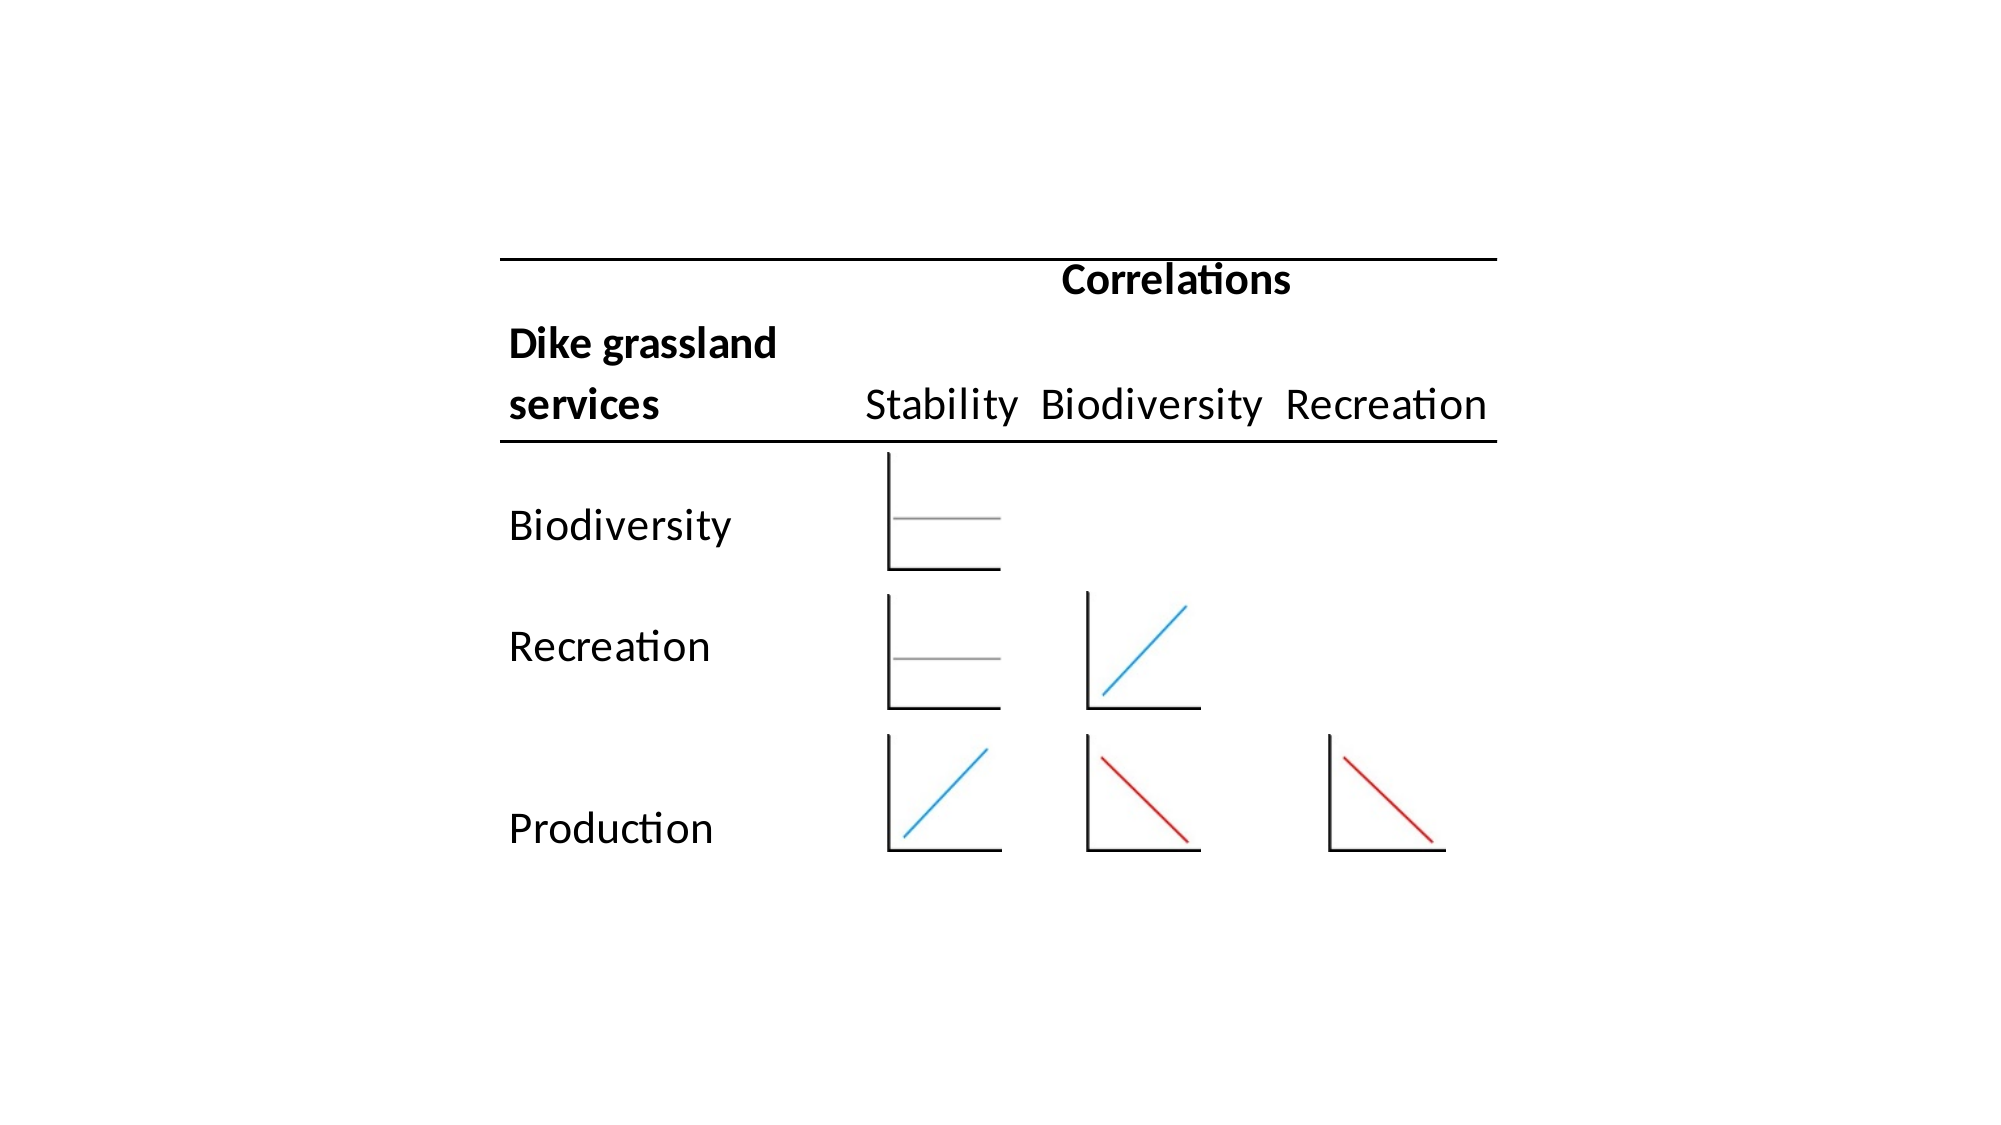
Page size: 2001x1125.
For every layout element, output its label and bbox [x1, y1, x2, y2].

picture [499, 257, 1501, 867]
